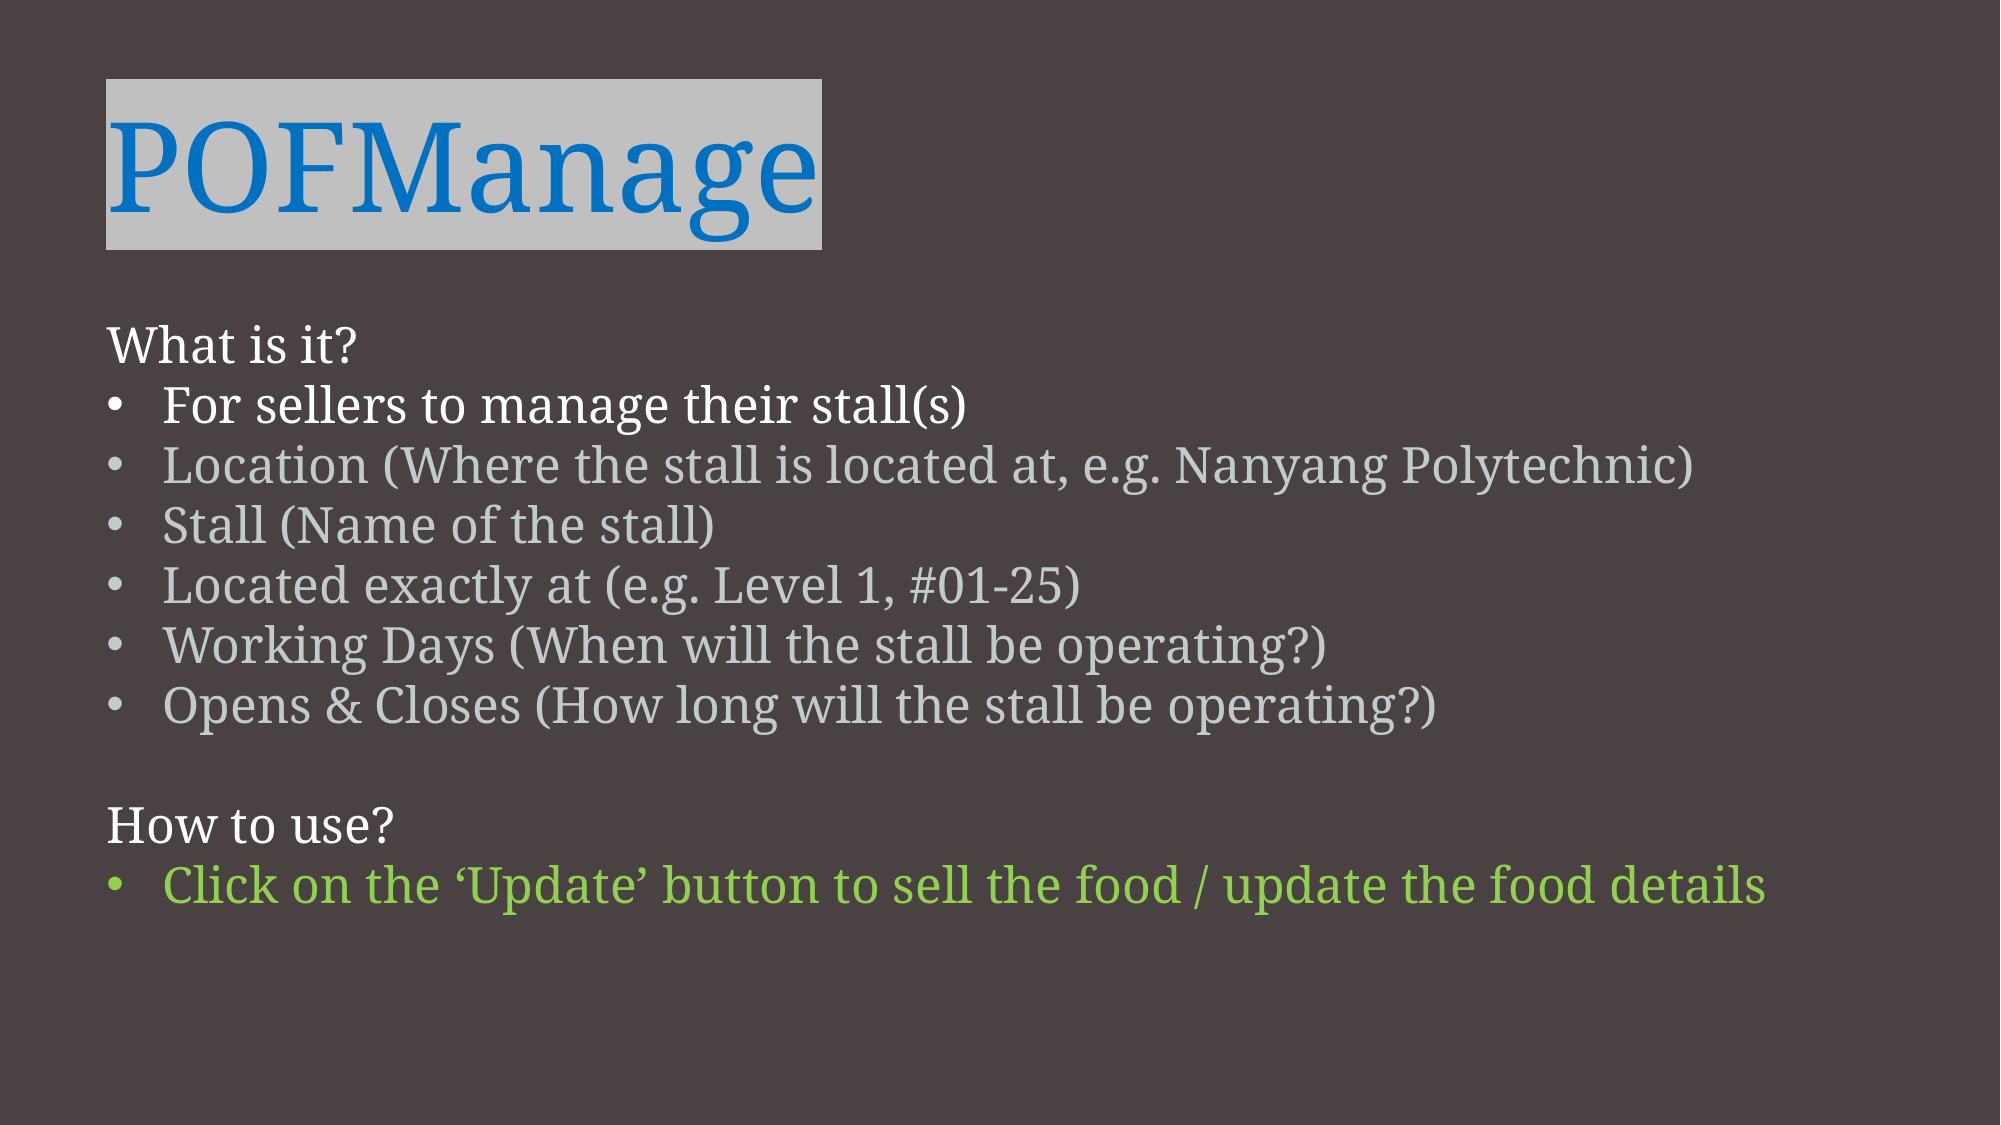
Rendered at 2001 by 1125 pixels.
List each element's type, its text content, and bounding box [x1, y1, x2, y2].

text_box What is it? For sellers to manage their stall(s) Location (Where the stall is located at, e.g. Nanyang Polytechnic) Stall (Name of the stall) Located exactly at (e.g. Level 1, #01-25) Working Days (When will the stall be operating?) Opens & Closes (How long will the stall be operating?) How to use? Click on the ‘Update’ button to sell the food / update the food details [91, 306, 1975, 921]
text_box POFManage [91, 80, 1408, 246]
